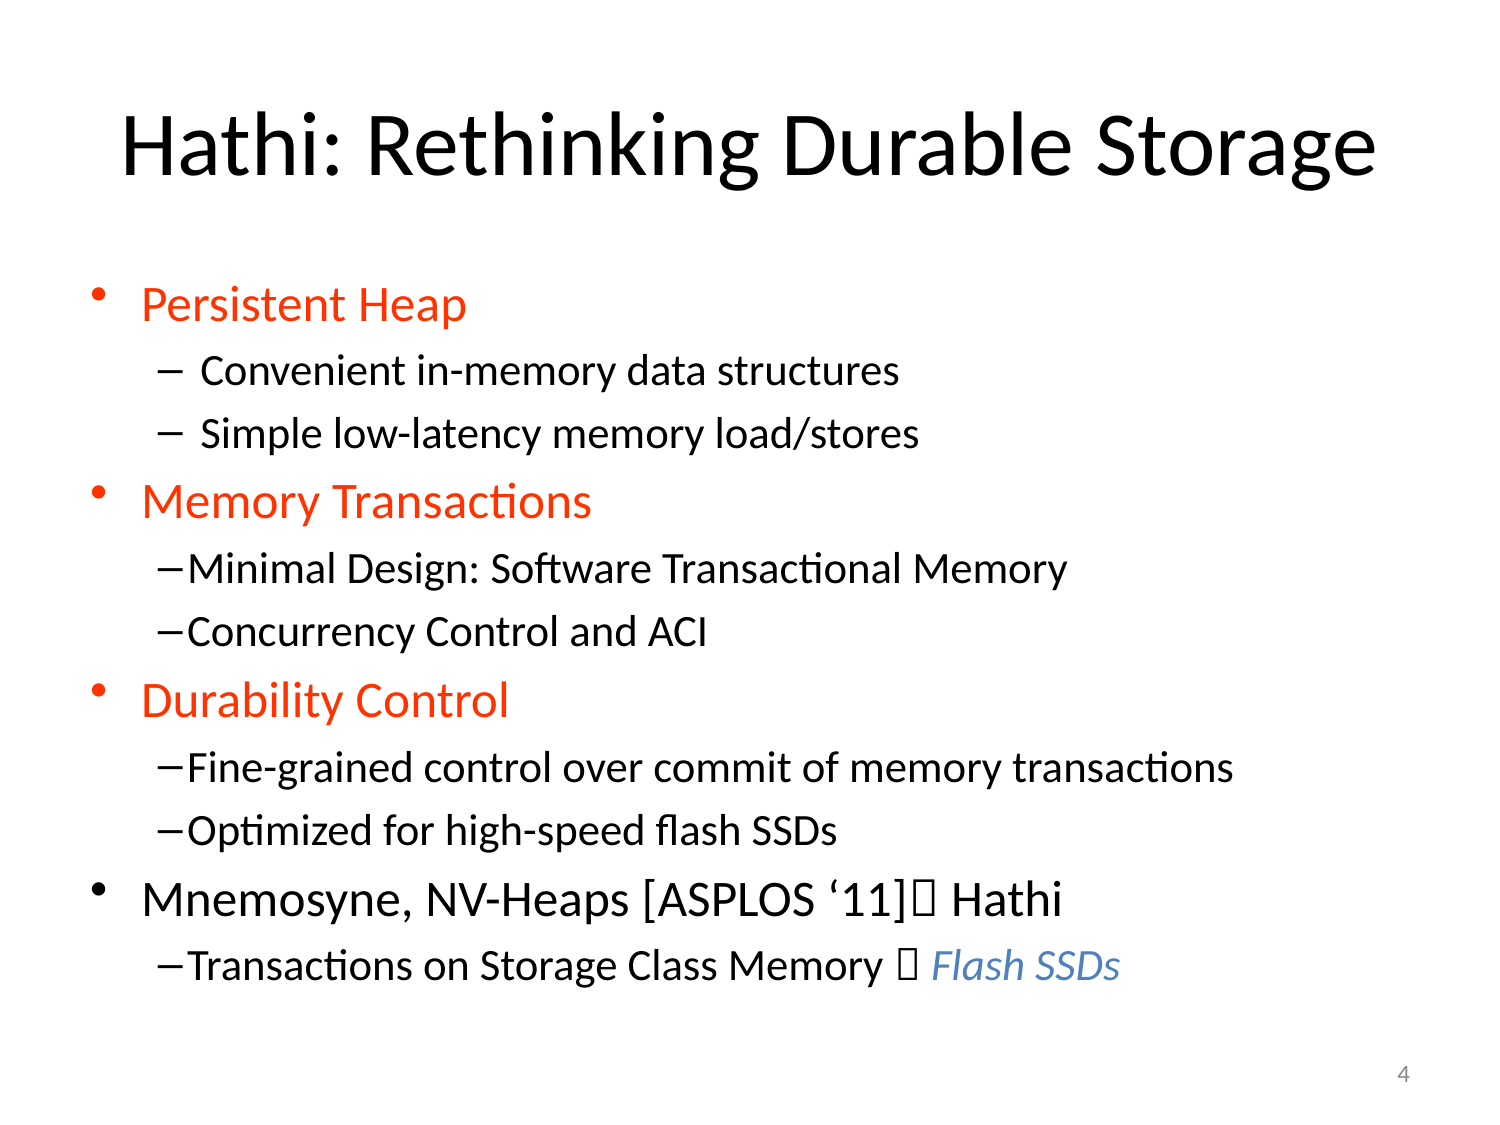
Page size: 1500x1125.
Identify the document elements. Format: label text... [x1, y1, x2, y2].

list Persistent Heap Convenient in-memory data structures Simple low-latency memory load/stores Memory Transactions Minimal Design: Software Transactional Memory Concurrency Control and ACI Durability Control Fine-grained control over commit of memory transactions Optimized for high-speed flash SSDs Mnemosyne, NV-Heaps [ASPLOS ‘11] Hathi Transactions on Storage Class Memory  Flash SSDs [75, 262, 1425, 1005]
text_box 4 [1074, 1042, 1425, 1103]
title Hathi: Rethinking Durable Storage [75, 45, 1425, 233]
